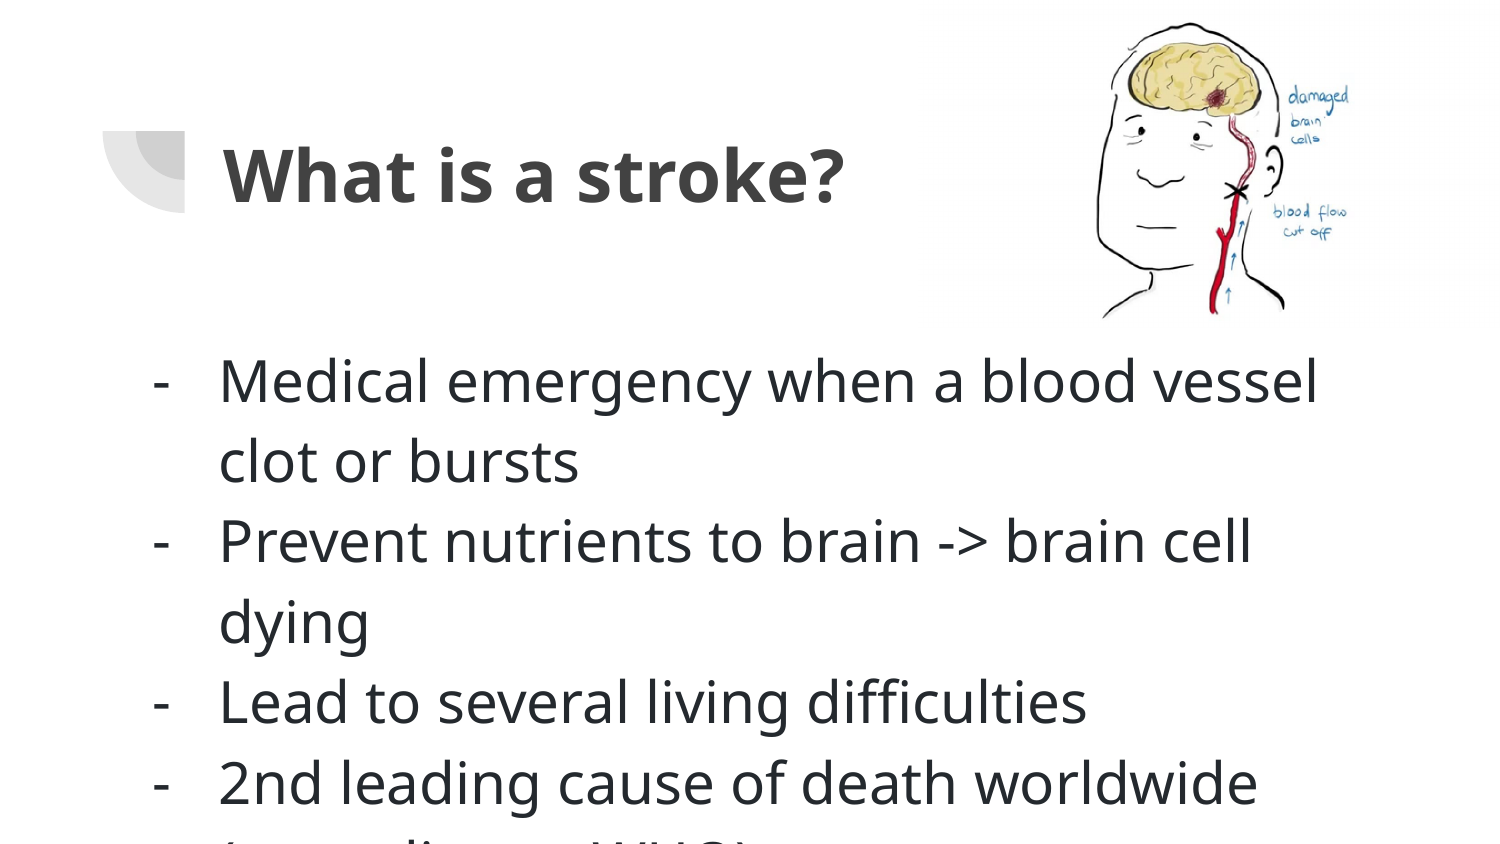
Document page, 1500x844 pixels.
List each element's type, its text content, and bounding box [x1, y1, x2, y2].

picture [918, 0, 1500, 328]
list Medical emergency when a blood vessel clot or bursts Prevent nutrients to brain -> brain cell dying Lead to several living difficulties 2nd leading cause of death worldwide (according to WHO) 5th leading cause of death in the us [128, 318, 1372, 800]
title What is a stroke? [208, 109, 913, 274]
